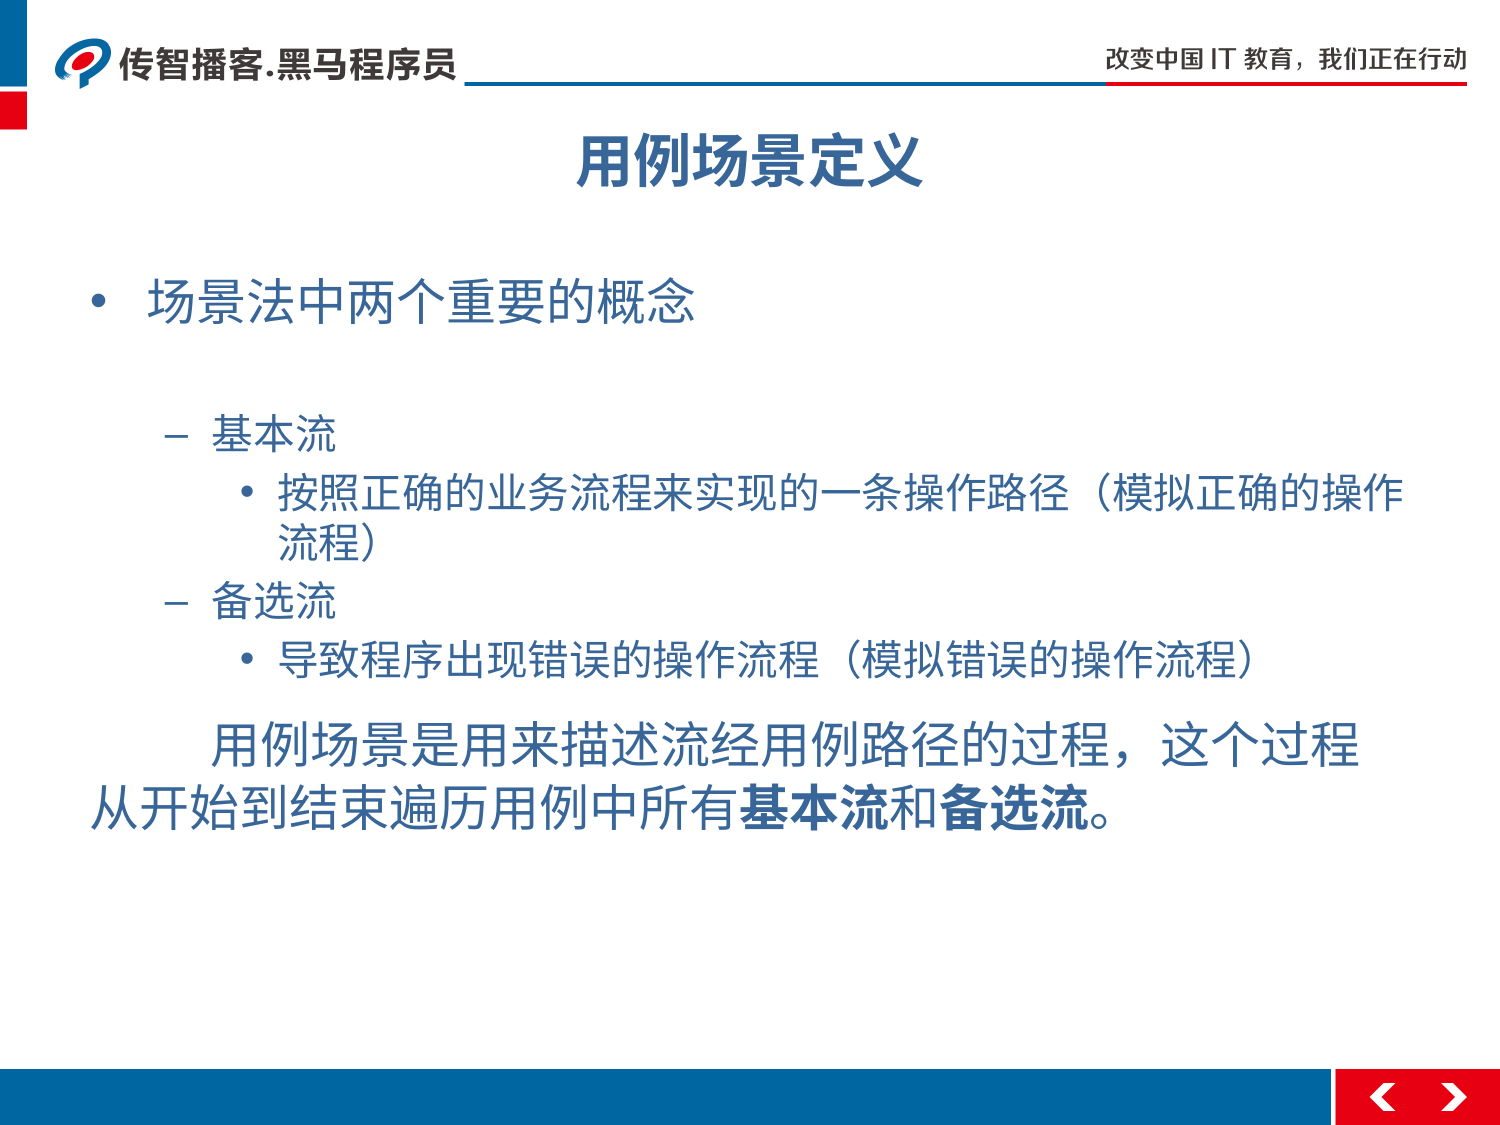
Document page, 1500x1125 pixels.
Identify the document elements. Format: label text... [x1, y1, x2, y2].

list 场景法中两个重要的概念 基本流 按照正确的业务流程来实现的一条操作路径（模拟正确的操作流程） 备选流 导致程序出现错误的操作流程（模拟错误的操作流程） 用例场景是用来描述流经用例路径的过程，这个过程从开始到结束遍历用例中所有基本流和备选流。 [75, 262, 1425, 1005]
picture [0, 0, 1500, 1125]
title 用例场景定义 [75, 116, 1425, 209]
